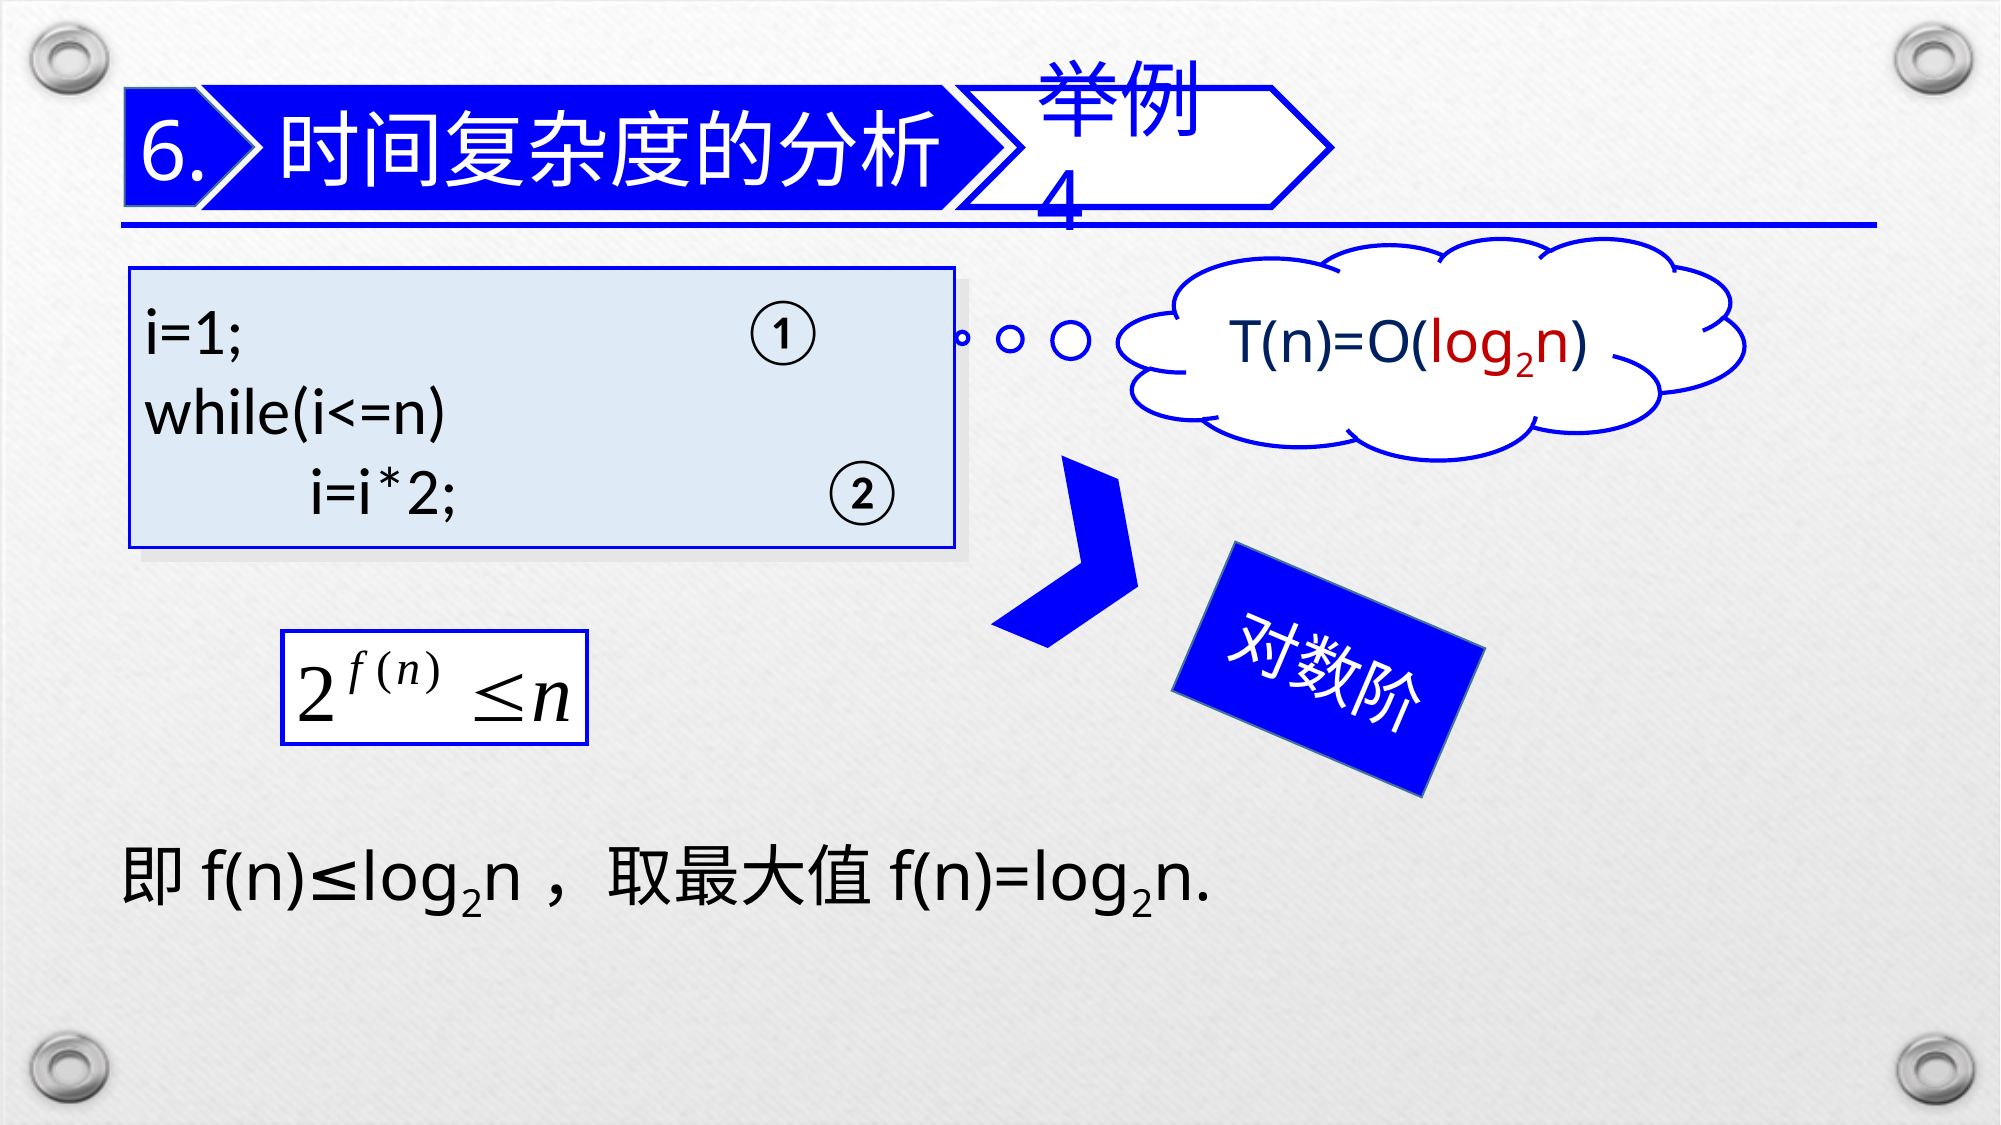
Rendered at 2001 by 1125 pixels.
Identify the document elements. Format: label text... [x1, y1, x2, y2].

text_box T(n)=O(log2n) [998, 326, 1023, 352]
text_box i=1; ① while(i<=n) i=i*2; ② [129, 268, 955, 548]
text_box 举例4 [1000, 87, 1333, 209]
text_box T(n)=O(log2n) [1052, 322, 1090, 359]
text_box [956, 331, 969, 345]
text_box 对数阶 [1170, 540, 1487, 799]
text_box [990, 455, 1139, 649]
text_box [208, 65, 1000, 229]
picture [0, 0, 2001, 1125]
text_box 6. [123, 86, 208, 208]
text_box T(n)=O(log2n) [1117, 238, 1745, 461]
text_box [308, 217, 1649, 752]
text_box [284, 632, 585, 742]
text_box 即f(n)≤log2n，取最大值f(n)=log2n. [104, 826, 1260, 933]
